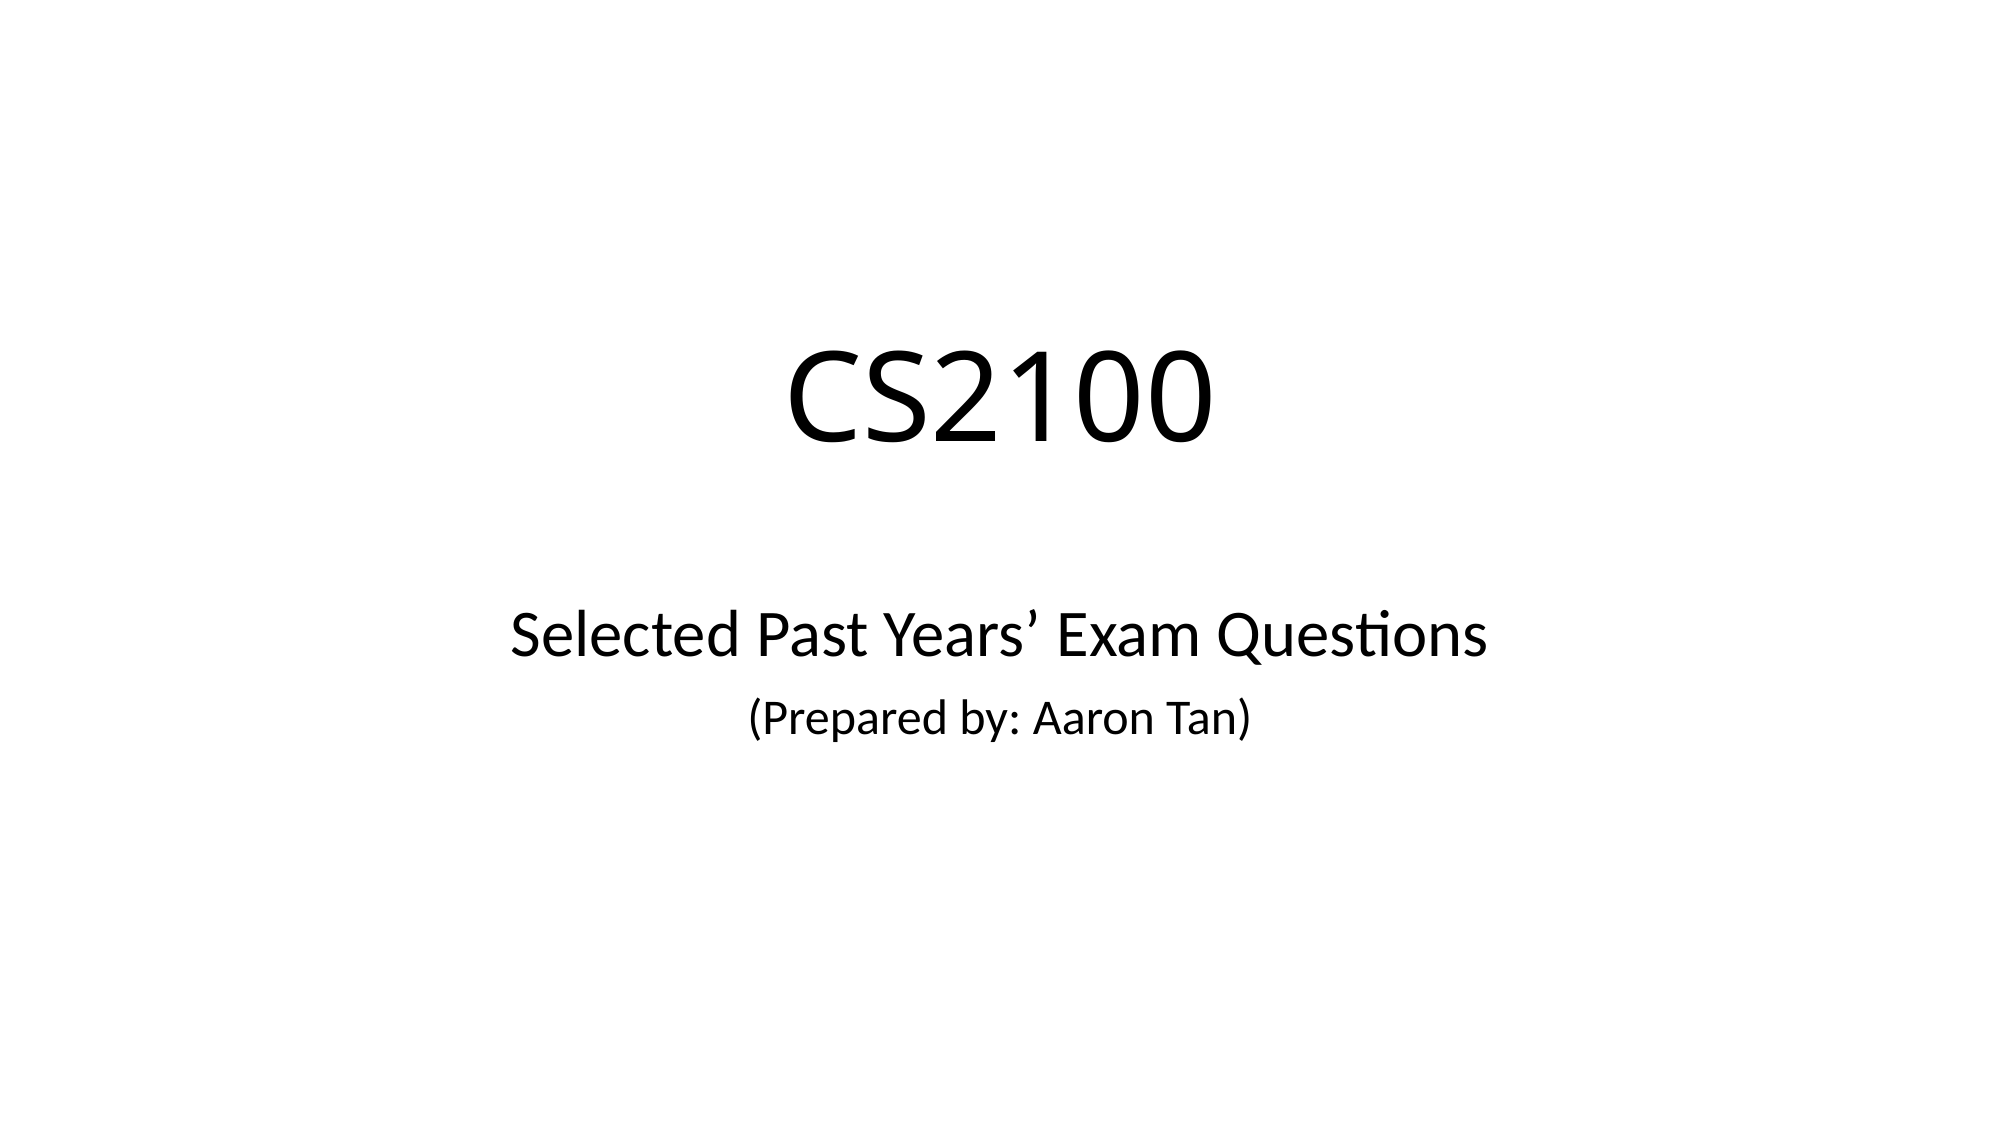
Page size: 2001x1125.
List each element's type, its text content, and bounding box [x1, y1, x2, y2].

title CS2100 [249, 184, 1750, 576]
subtitle Selected Past Years’ Exam Questions (Prepared by: Aaron Tan) [249, 590, 1750, 887]
